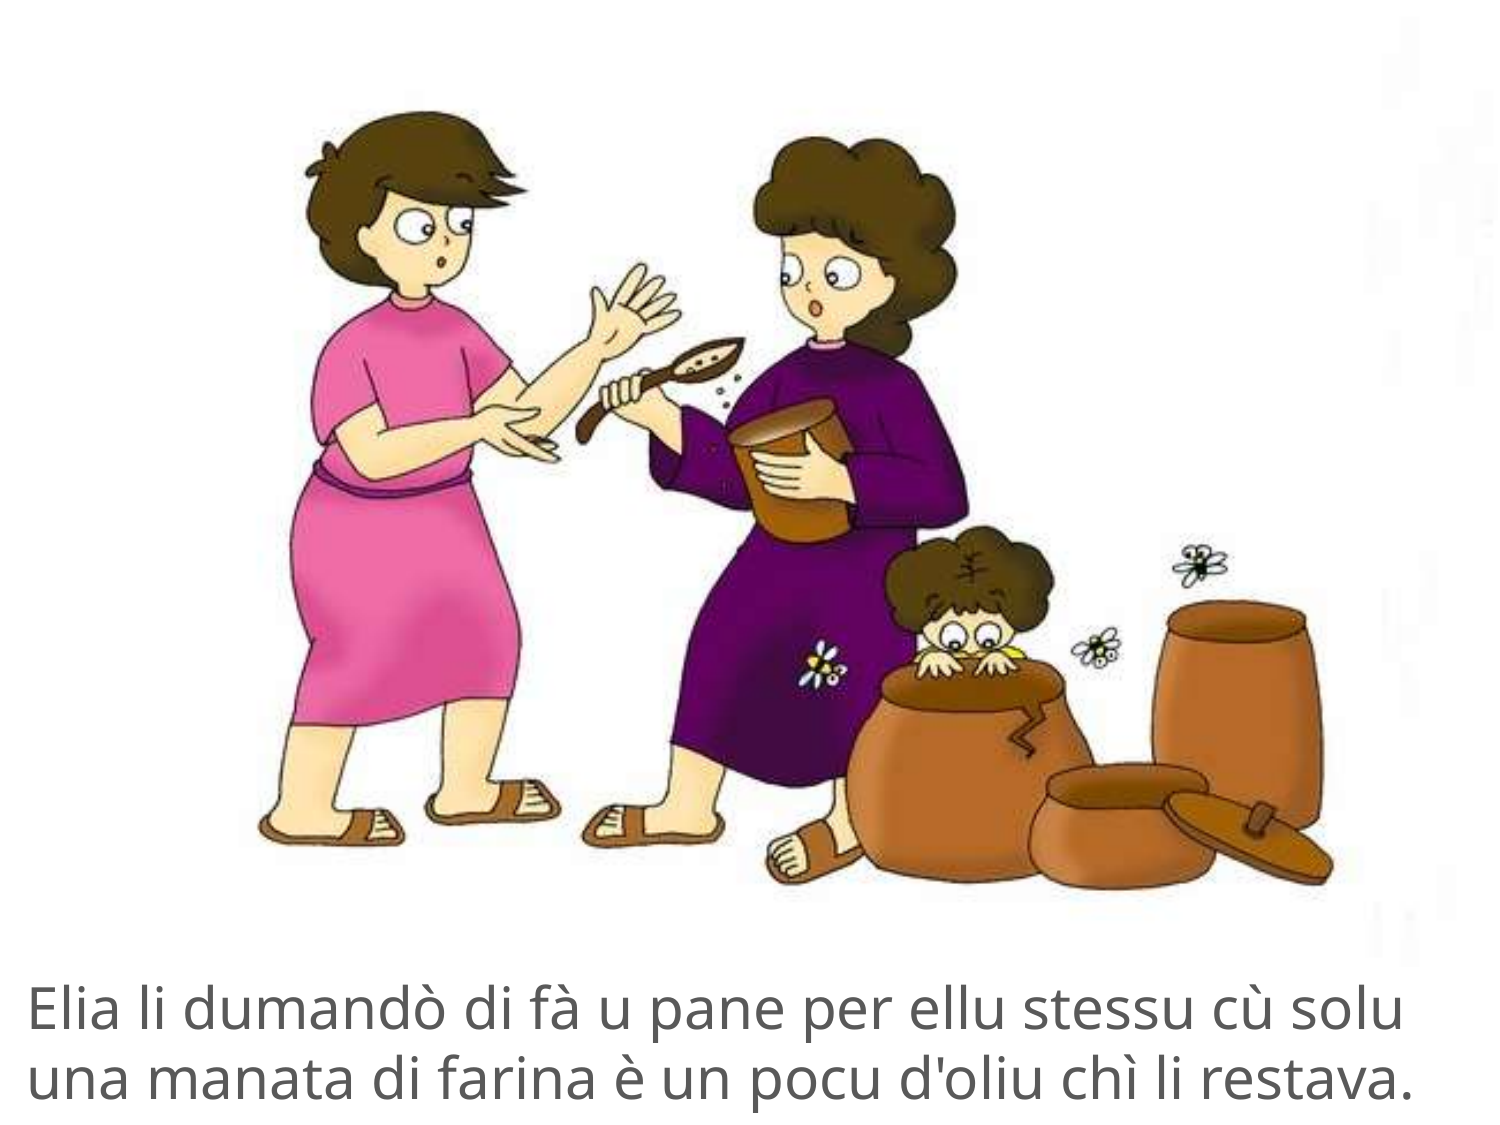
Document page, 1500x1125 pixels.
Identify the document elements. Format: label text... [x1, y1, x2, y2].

text_box Elia li dumandò di fà u pane per ellu stessu cù solu una manata di farina è un pocu d'oliu chì li restava. [11, 972, 1498, 1119]
picture [0, 0, 1498, 967]
